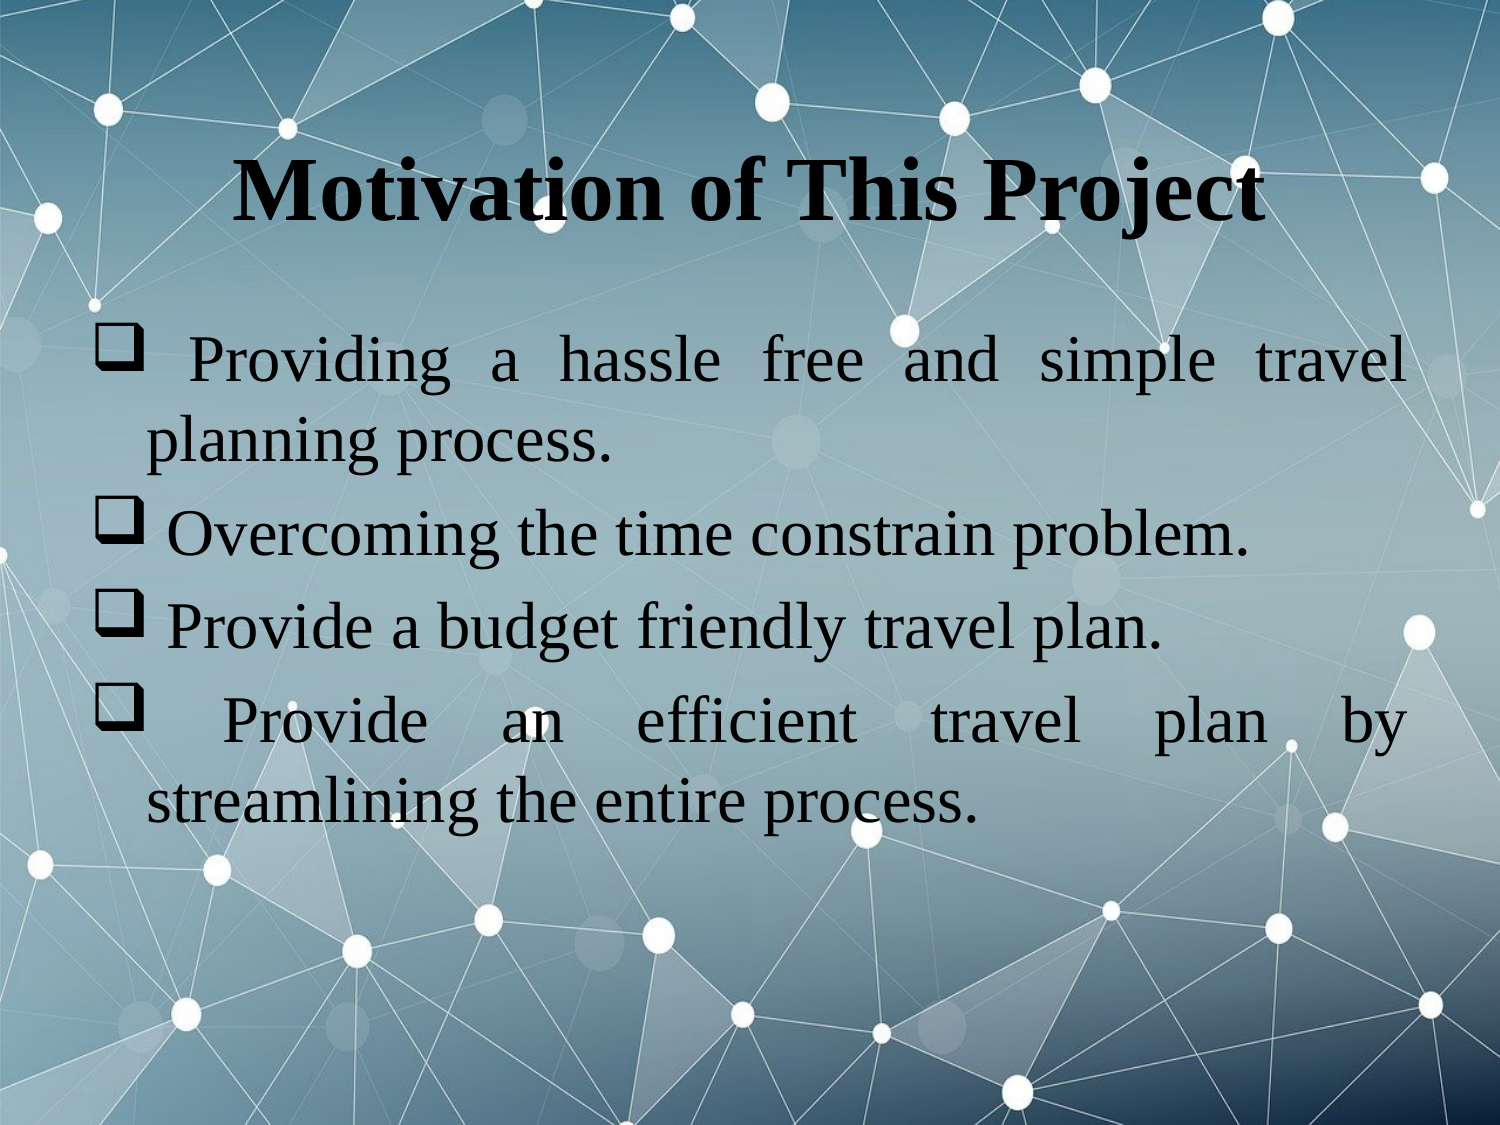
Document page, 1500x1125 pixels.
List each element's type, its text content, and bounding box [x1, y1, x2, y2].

list Providing a hassle free and simple travel planning process. Overcoming the time constrain problem. Provide a budget friendly travel plan. Provide an efficient travel plan by streamlining the entire process. [75, 307, 1425, 1050]
title Motivation of This Project [75, 90, 1425, 278]
picture [0, 0, 1500, 1125]
